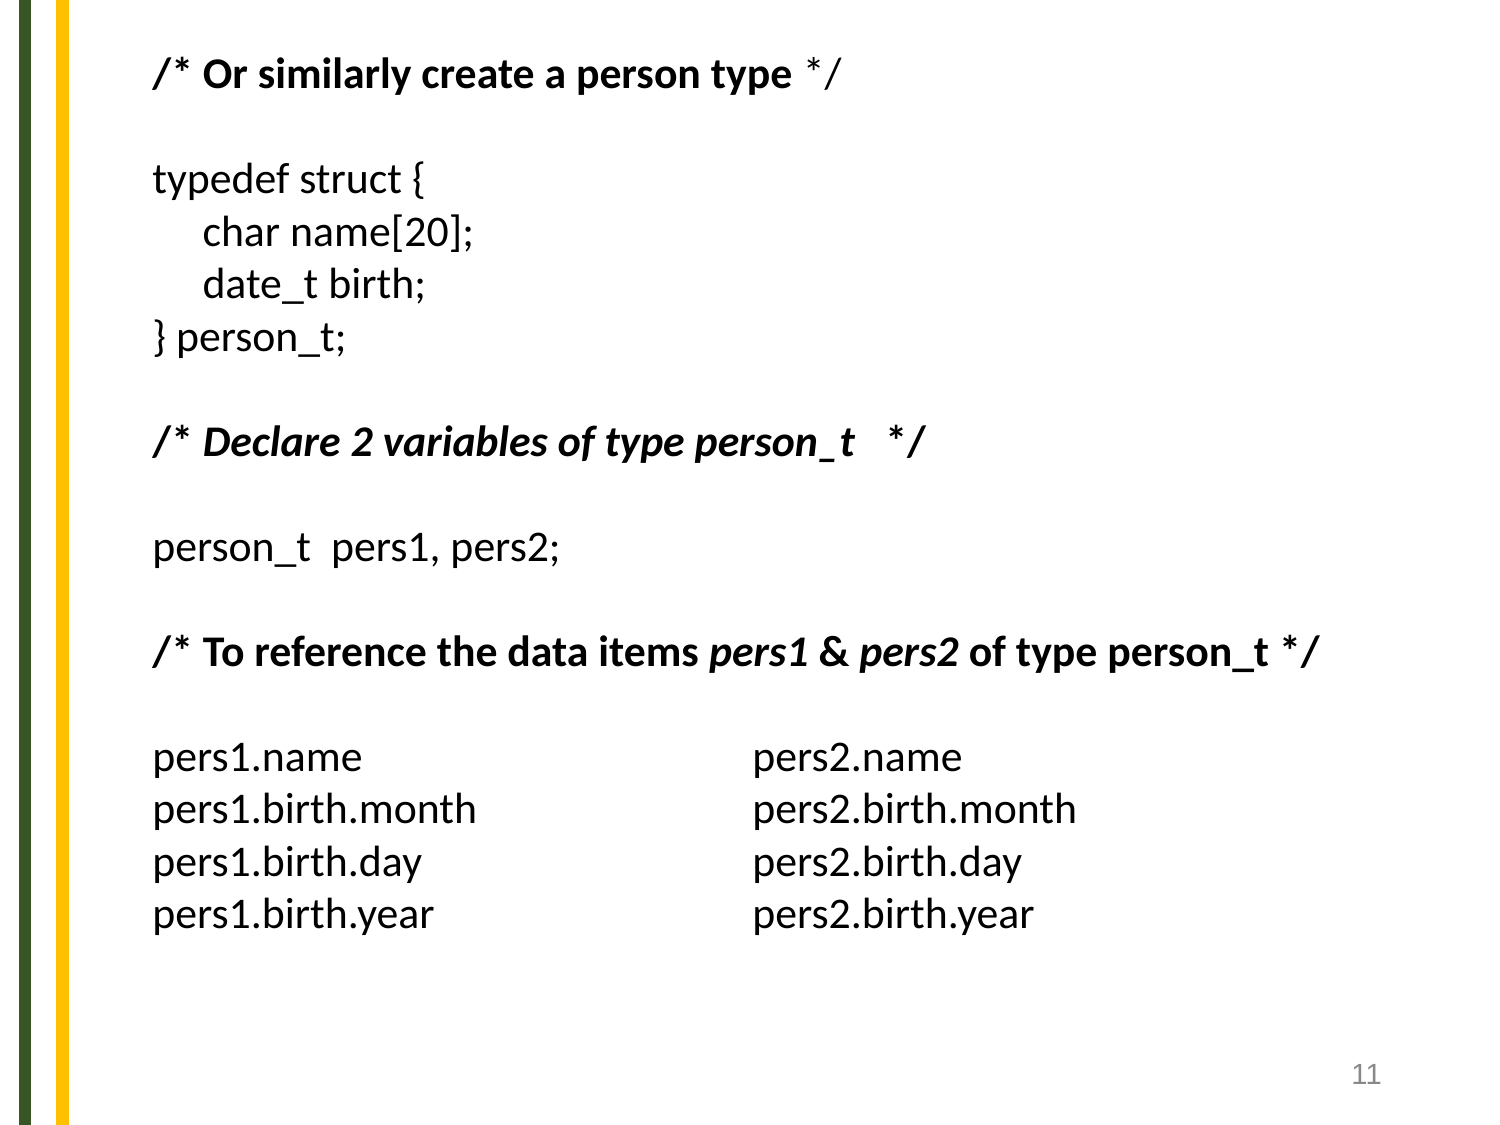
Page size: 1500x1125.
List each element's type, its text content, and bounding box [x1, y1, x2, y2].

slide_number ‹#› [1059, 1042, 1397, 1103]
text_box /* Or similarly create a person type */ typedef struct { char name[20]; date_t birth; } person_t; /* Declare 2 variables of type person_t */ person_t pers1, pers2; /* To reference the data items pers1 & pers2 of type person_t */ pers1.name pers2.name pers1.birth.month pers2.birth.month pers1.birth.day pers2.birth.day pers1.birth.year pers2.birth.year [137, 37, 1357, 954]
